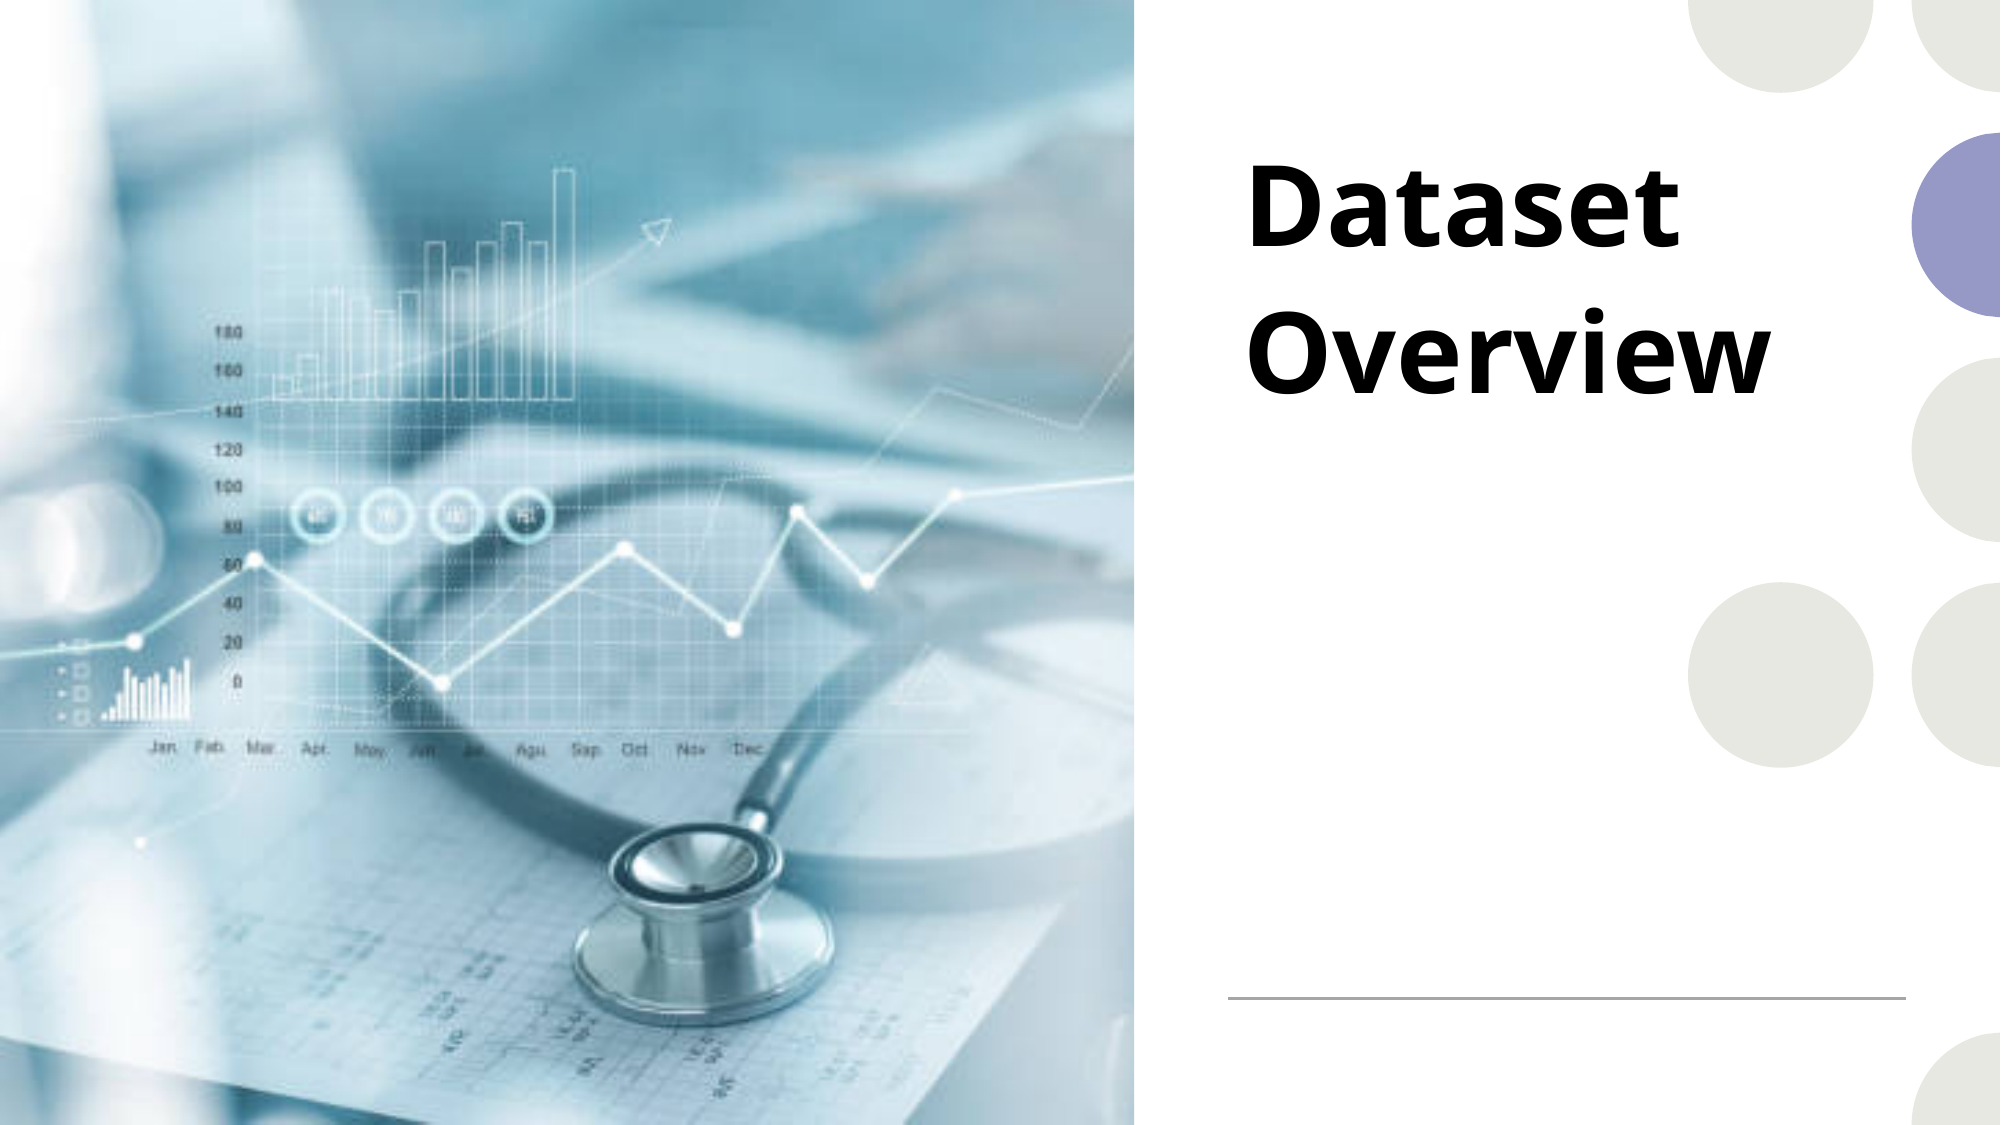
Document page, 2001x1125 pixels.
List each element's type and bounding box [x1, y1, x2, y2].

picture [0, 0, 1135, 1125]
text_box [1135, 0, 1687, 1125]
text_box [1687, 0, 2000, 1125]
